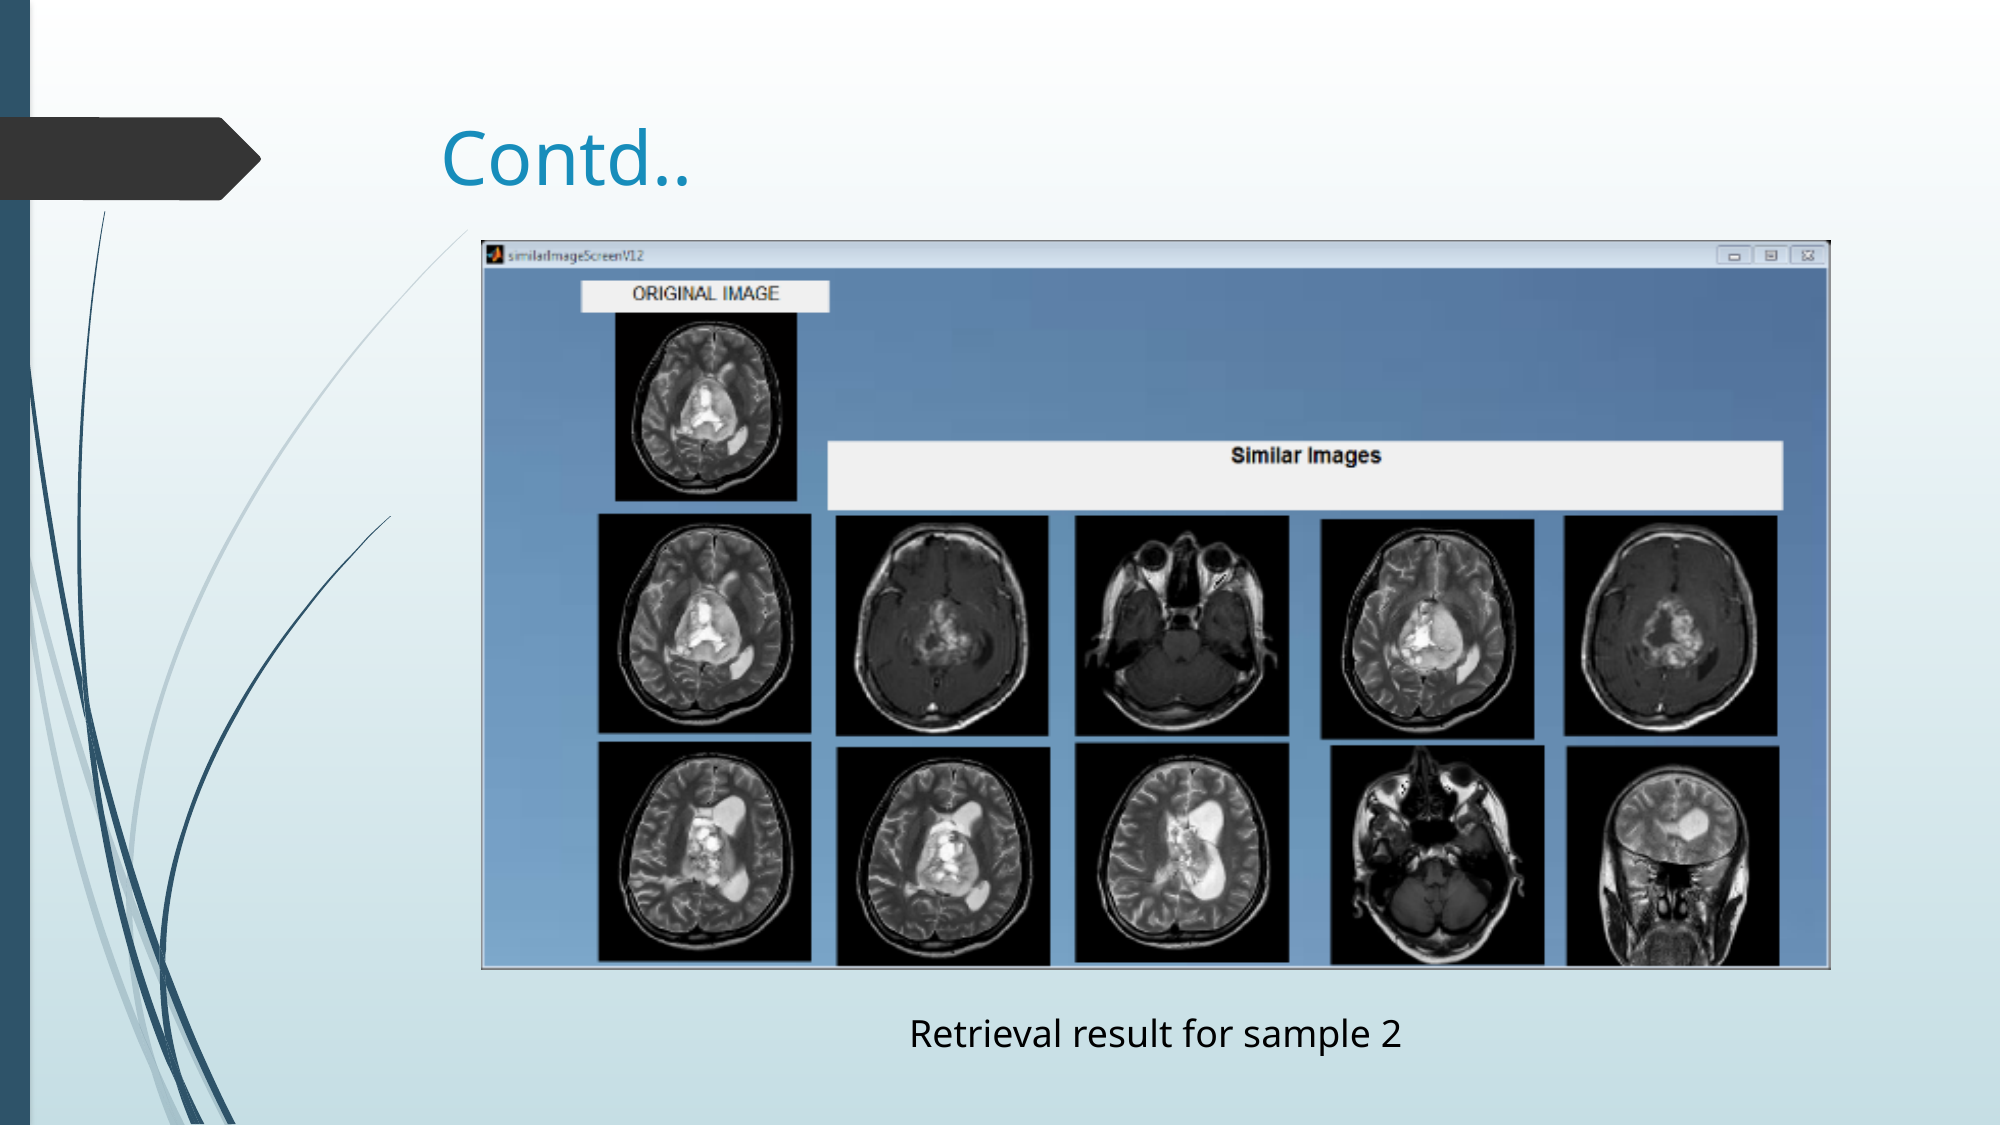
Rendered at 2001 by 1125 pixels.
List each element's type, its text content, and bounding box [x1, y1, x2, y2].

title Contd.. [425, 102, 1888, 313]
picture [480, 240, 1832, 970]
text_box Retrieval result for sample 2 [480, 1002, 1831, 1063]
